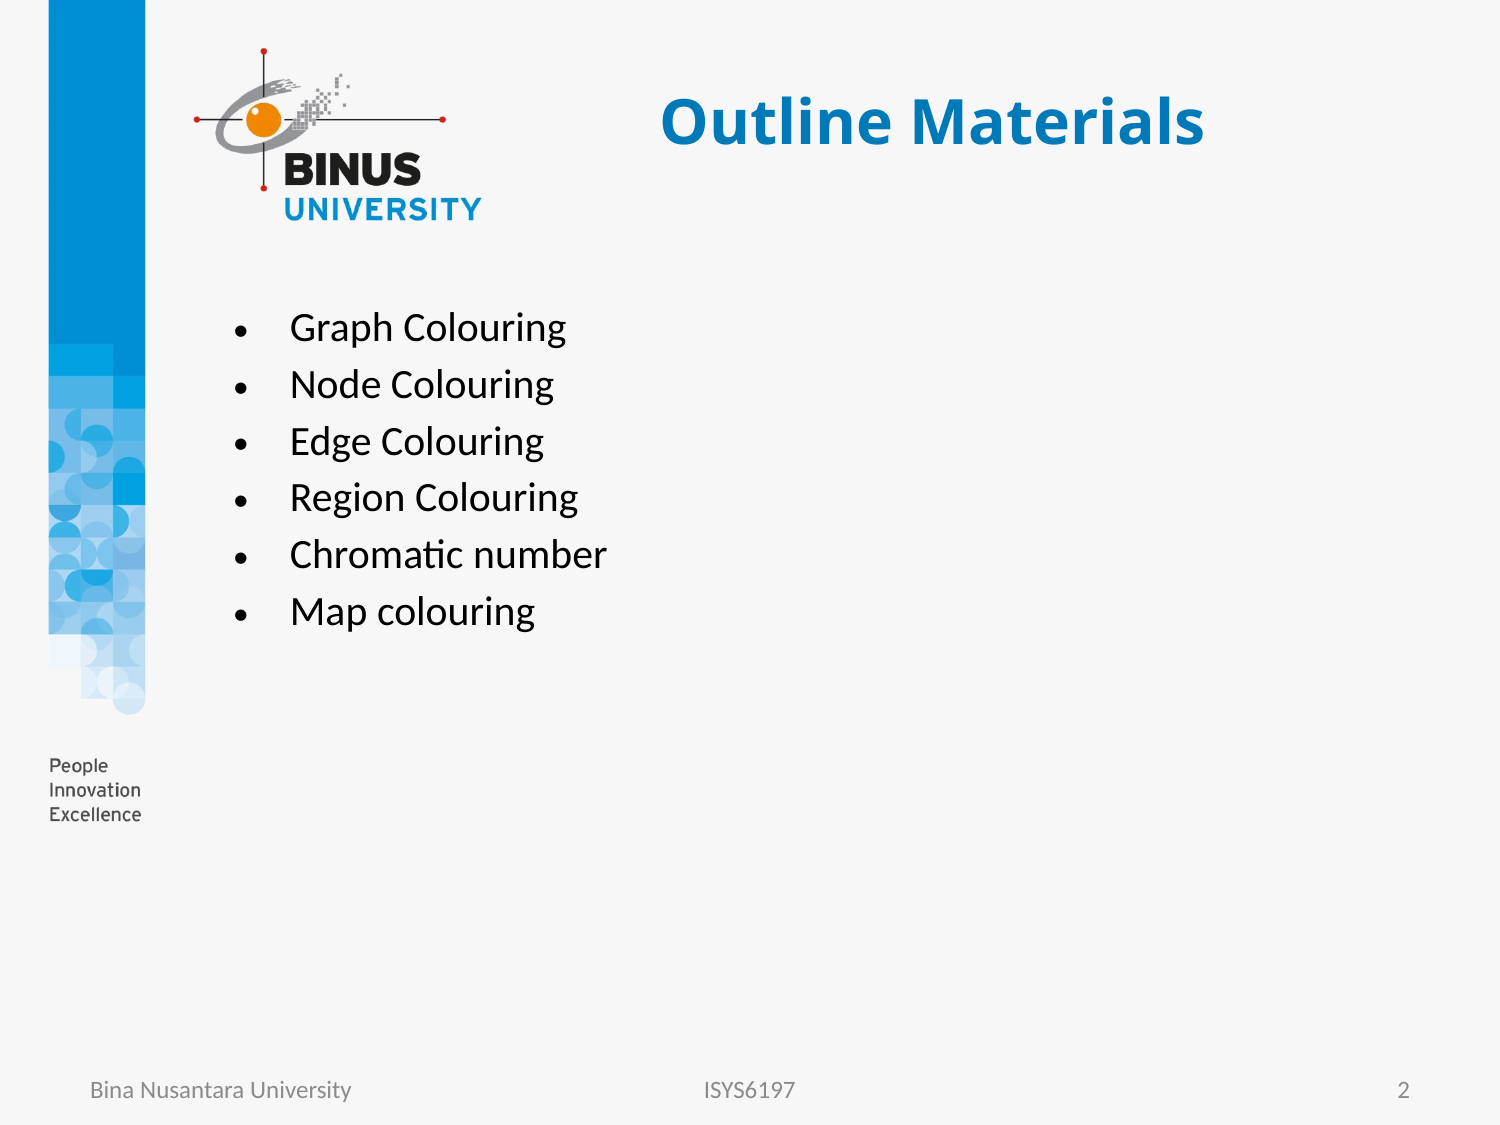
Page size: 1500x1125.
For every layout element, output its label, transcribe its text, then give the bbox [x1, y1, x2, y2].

footer ISYS6197 [512, 1058, 988, 1119]
table_cell Edge Colouring [218, 416, 1378, 473]
table_cell Map colouring [218, 587, 1378, 644]
slide_number 2 [1074, 1058, 1425, 1119]
title Outline Materials [644, 54, 1331, 185]
table_cell Chromatic number [218, 530, 1378, 587]
table_cell Node Colouring [218, 359, 1378, 416]
table_cell Region Colouring [218, 473, 1378, 530]
table_header Graph Colouring [218, 303, 1378, 359]
slide_number Bina Nusantara University [75, 1058, 425, 1119]
picture [0, 0, 1500, 846]
